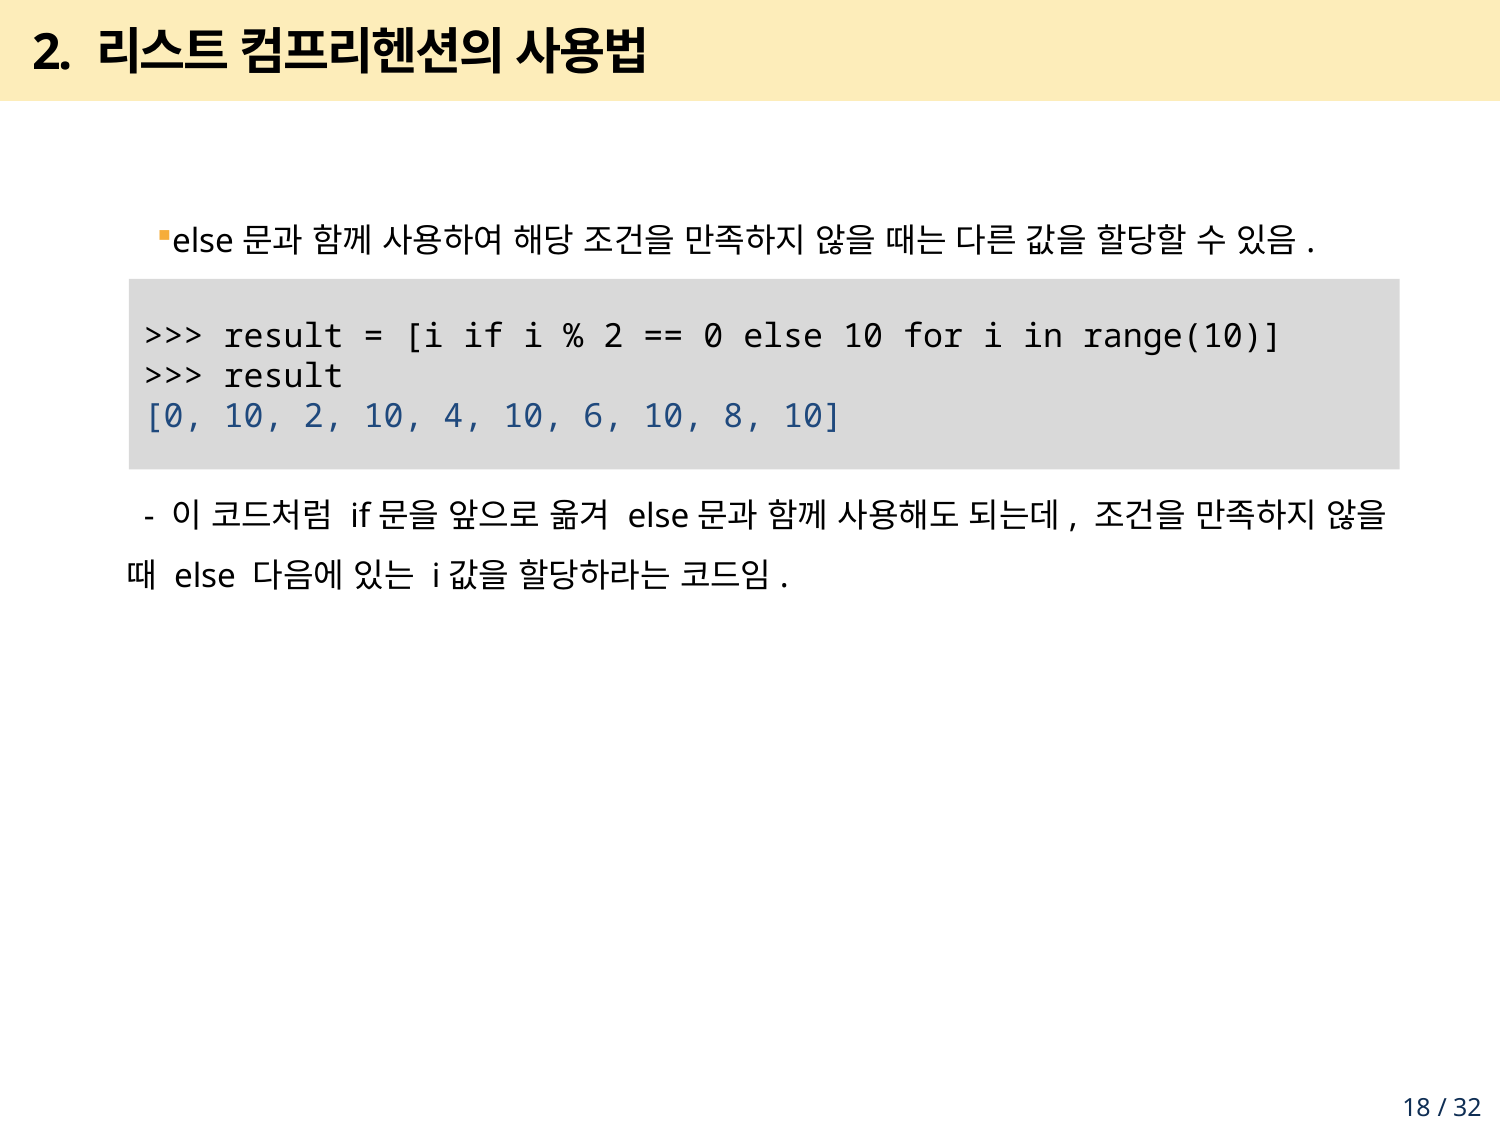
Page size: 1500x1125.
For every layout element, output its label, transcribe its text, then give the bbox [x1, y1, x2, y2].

list else문과 함께 사용하여 해당 조건을 만족하지 않을 때는 다른 값을 할당할 수 있음. - 이 코드처럼 if문을 앞으로 옮겨 else문과 함께 사용해도 되는데, 조건을 만족하지 않을 때 else 다음에 있는 i값을 할당하라는 코드임. [53, 125, 1425, 1005]
text_box >>> result = [i if i % 2 == 0 else 10 for i in range(10)] >>> result [0, 10, 2, 10, 4, 10, 6, 10, 8, 10] [127, 277, 1402, 471]
title 2. 리스트 컴프리헨션의 사용법 [17, 10, 1295, 89]
